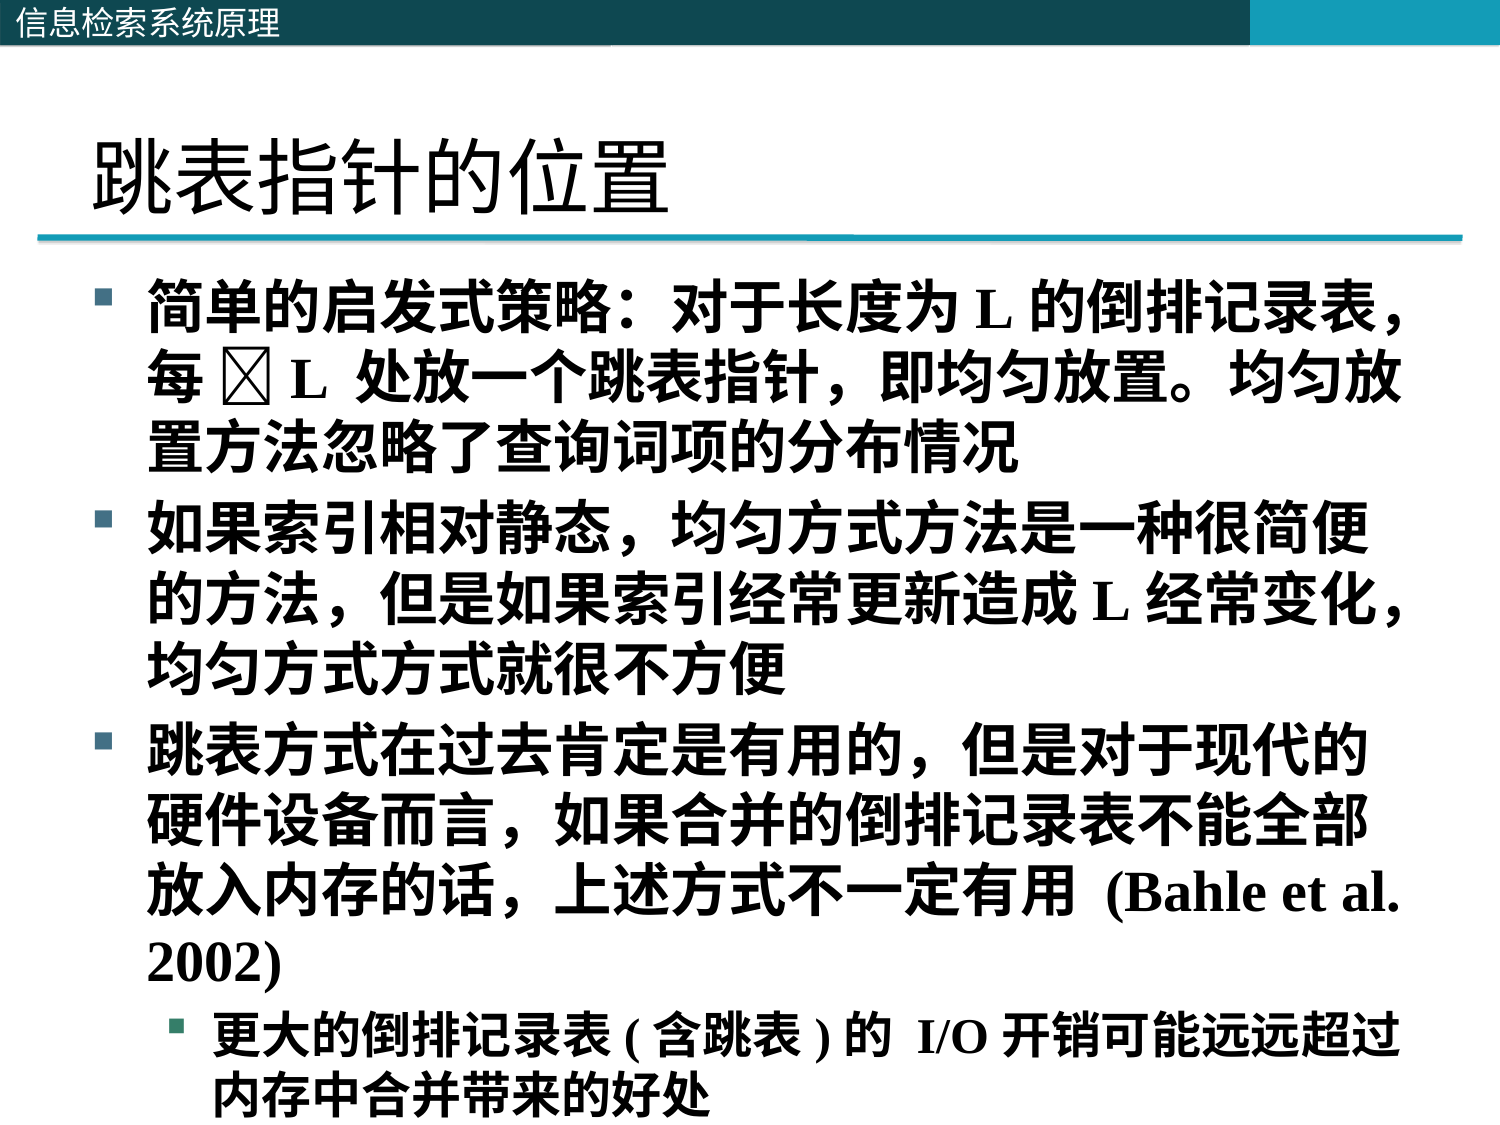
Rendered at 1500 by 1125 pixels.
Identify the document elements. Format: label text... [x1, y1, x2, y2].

title 跳表指针的位置 [75, 45, 1425, 233]
list 简单的启发式策略：对于长度为L的倒排记录表，每 L 处放一个跳表指针，即均匀放置。均匀放置方法忽略了查询词项的分布情况 如果索引相对静态，均匀方式方法是一种很简便的方法，但是如果索引经常更新造成L经常变化，均匀方式方式就很不方便 跳表方式在过去肯定是有用的，但是对于现代的硬件设备而言，如果合并的倒排记录表不能全部放入内存的话，上述方式不一定有用 (Bahle et al. 2002) 更大的倒排记录表(含跳表)的 I/O开销可能远远超过内存中合并带来的好处 [75, 262, 1425, 1075]
